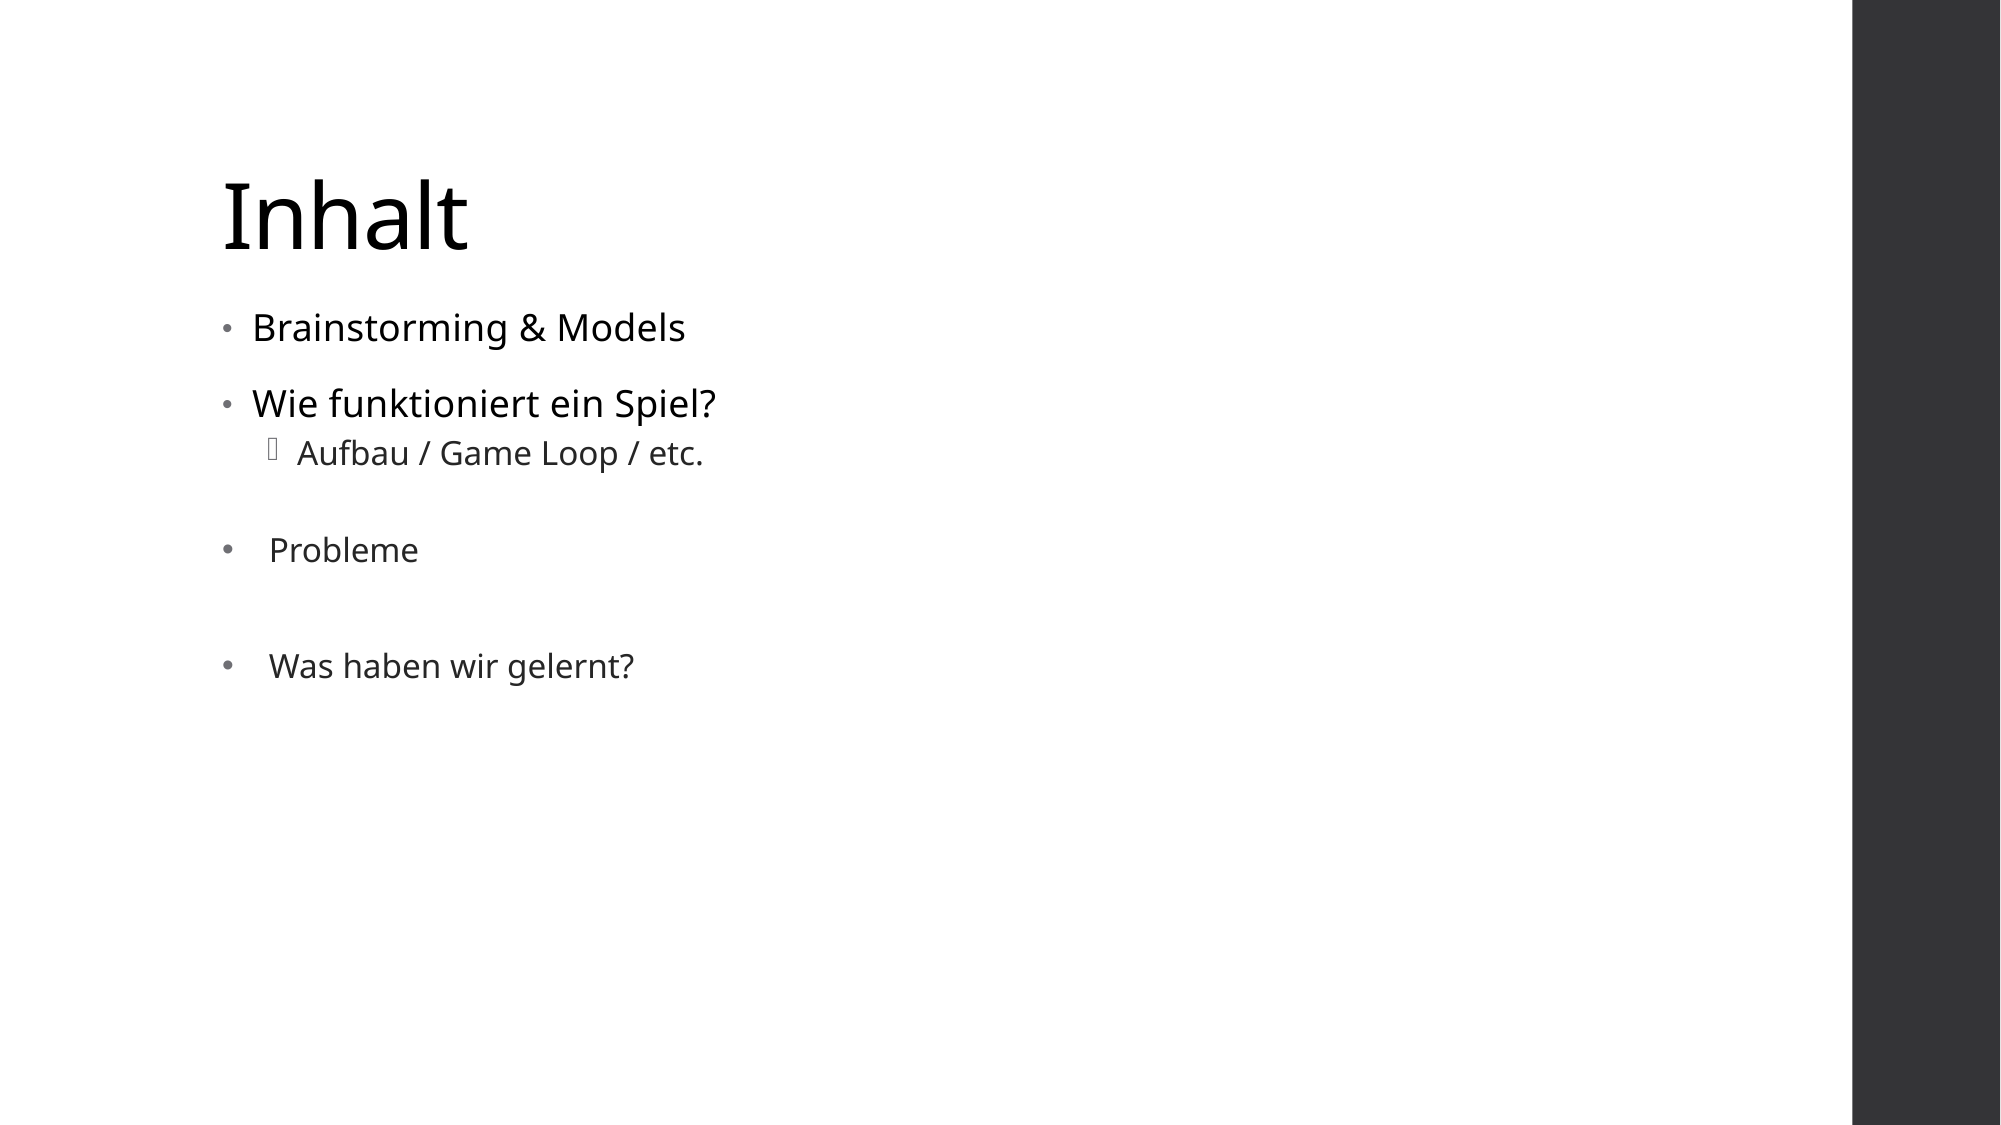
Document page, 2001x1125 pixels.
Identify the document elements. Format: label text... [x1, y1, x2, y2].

title Inhalt [206, 60, 1797, 278]
list Brainstorming & Models Wie funktioniert ein Spiel? Aufbau / Game Loop / etc. Probleme Was haben wir gelernt? [206, 299, 1617, 1014]
